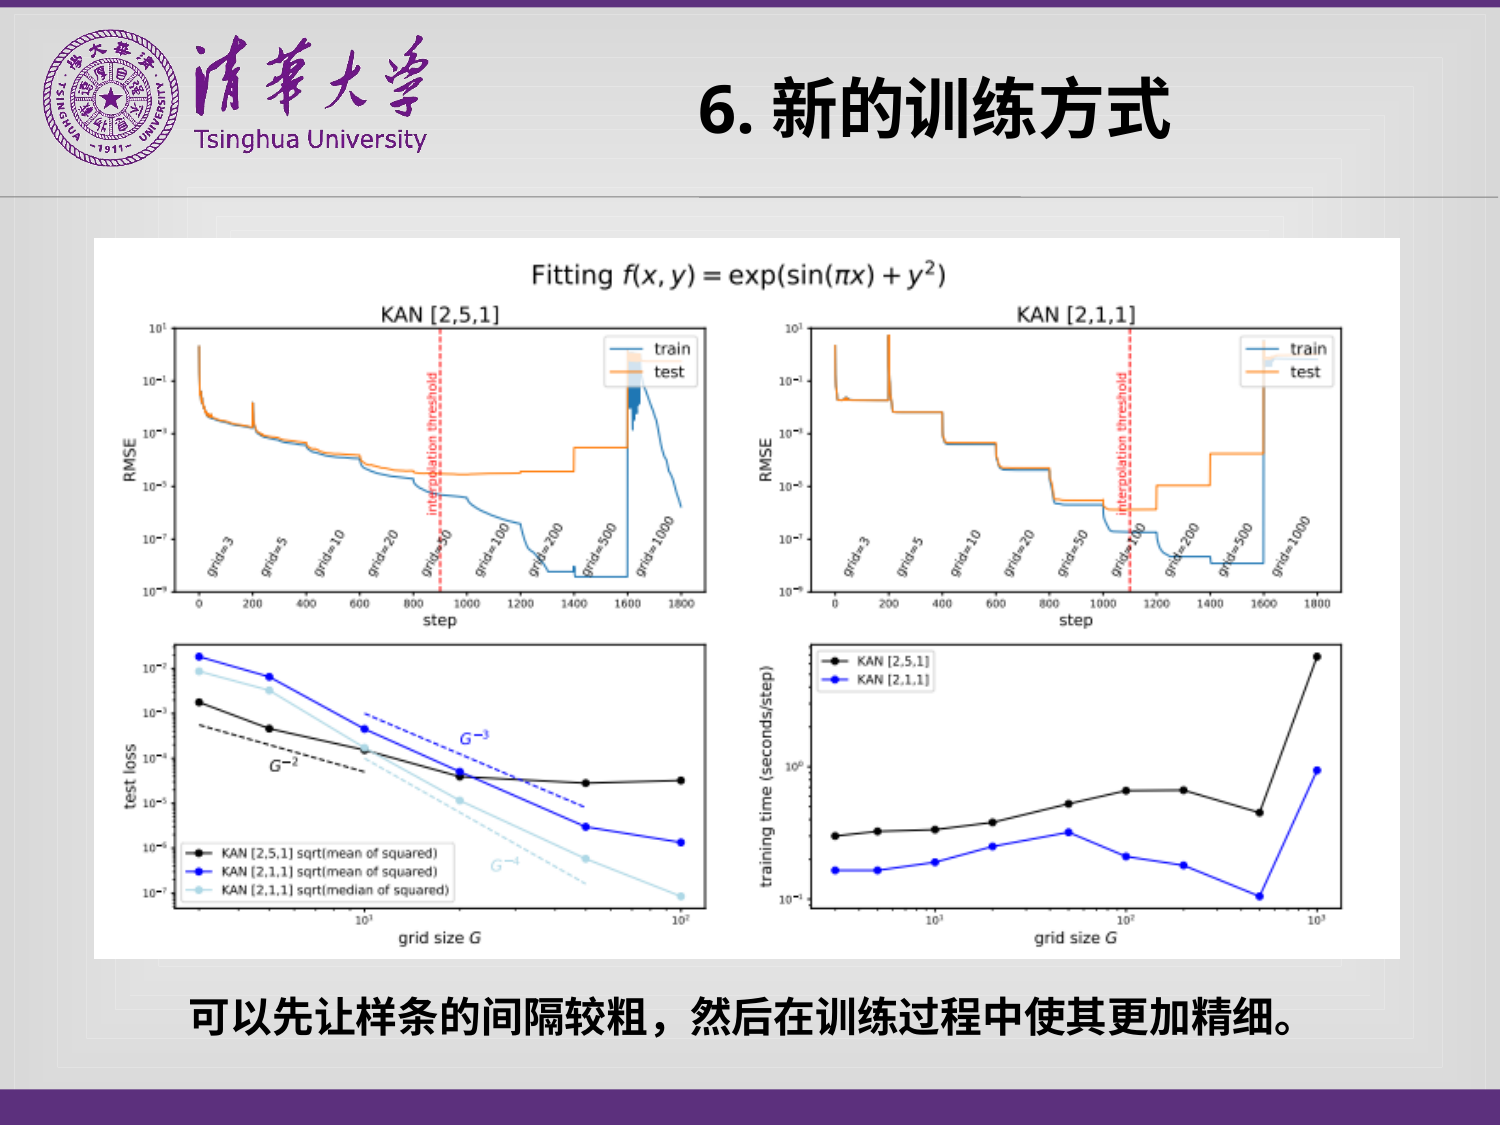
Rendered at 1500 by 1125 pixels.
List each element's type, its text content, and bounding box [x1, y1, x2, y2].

text_box [115, 226, 1415, 1003]
text_box 6.新的训练方式 [471, 59, 1400, 154]
picture [94, 238, 1400, 959]
text_box [471, 0, 1500, 8]
text_box 可以先让样条的间隔较粗，然后在训练过程中使其更加精细。 [100, 983, 1405, 1048]
text_box [0, 1089, 1500, 1125]
picture [0, 0, 471, 200]
